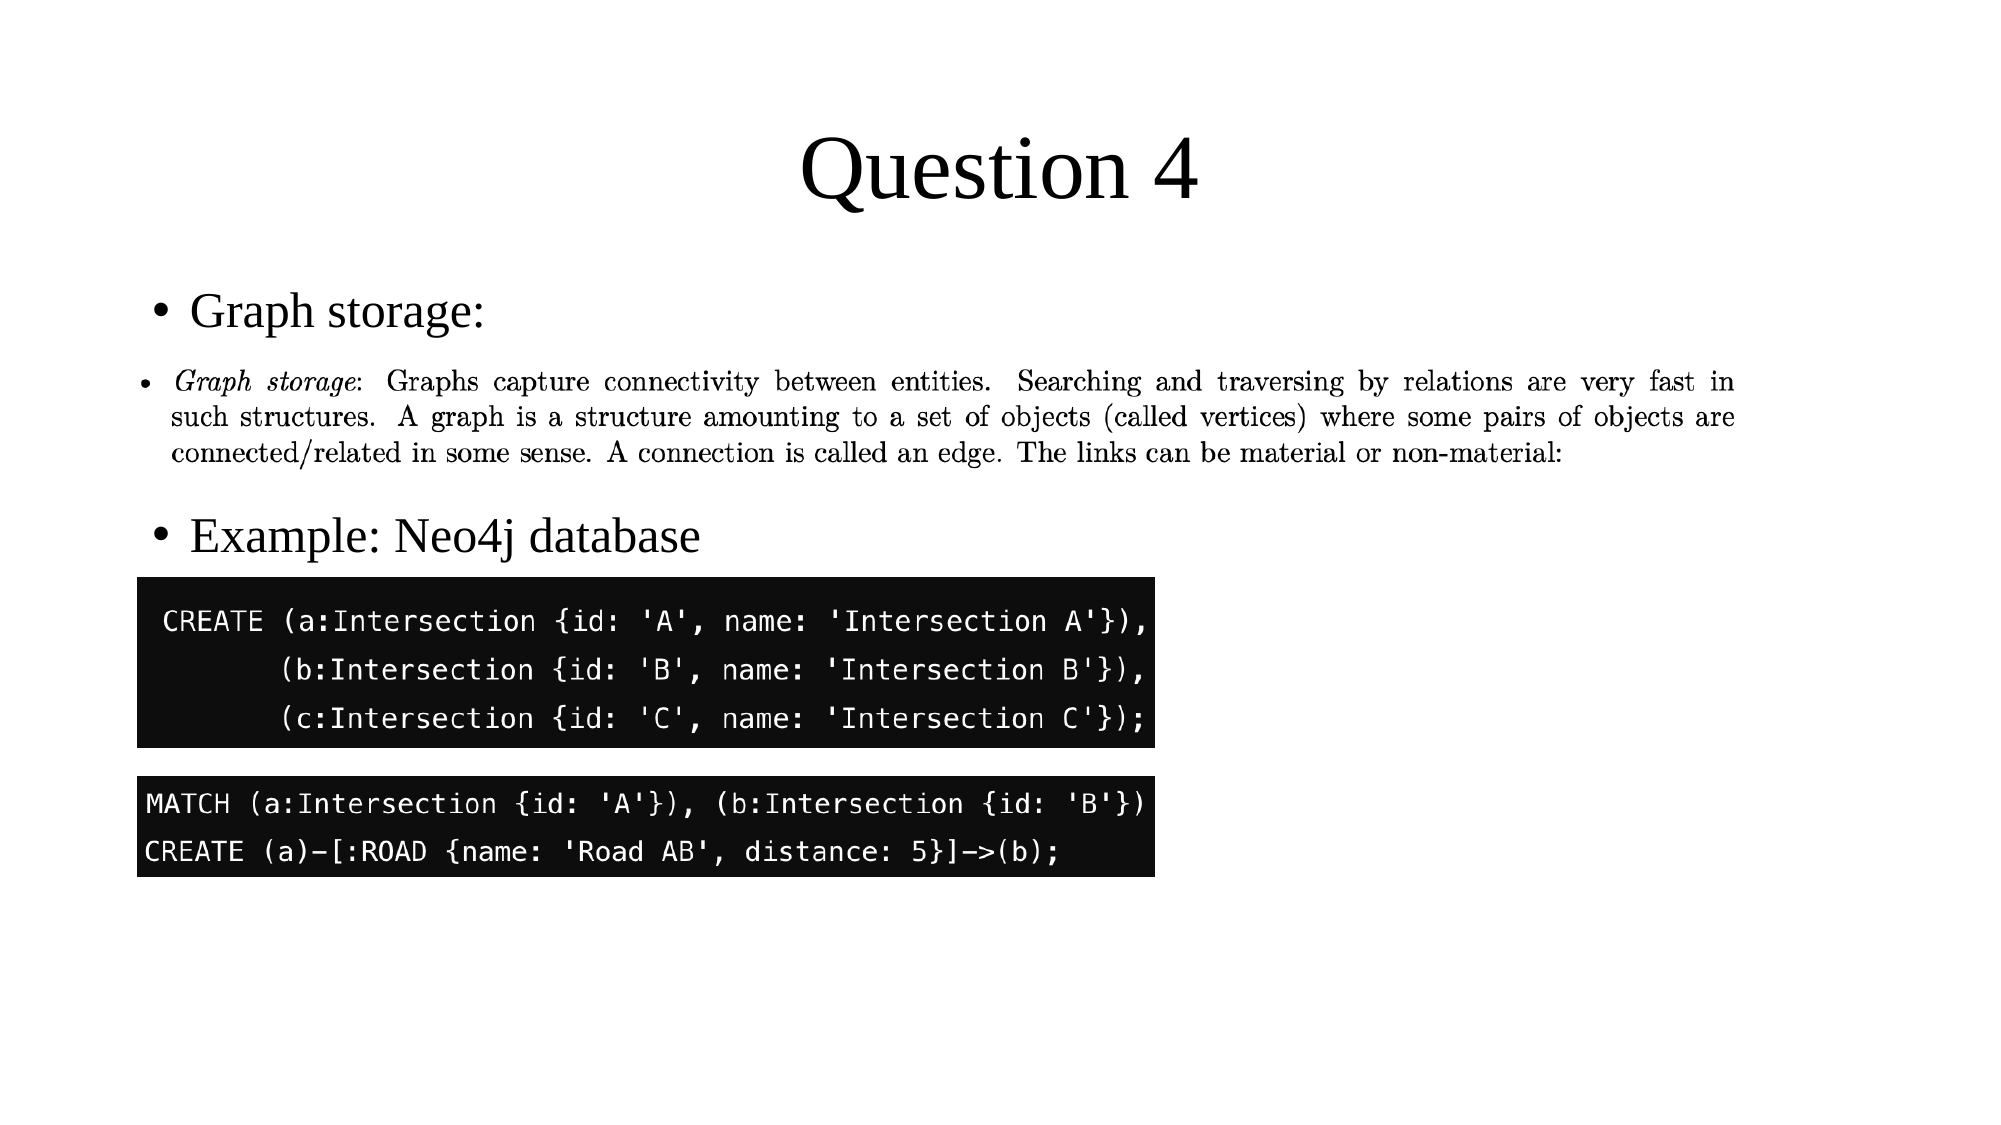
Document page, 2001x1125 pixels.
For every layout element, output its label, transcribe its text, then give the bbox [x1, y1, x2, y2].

picture [136, 354, 1743, 475]
list Graph storage: Example: Neo4j database [137, 277, 1863, 1014]
picture [136, 775, 1156, 878]
picture [136, 576, 1156, 749]
title Question 4 [137, 59, 1863, 277]
